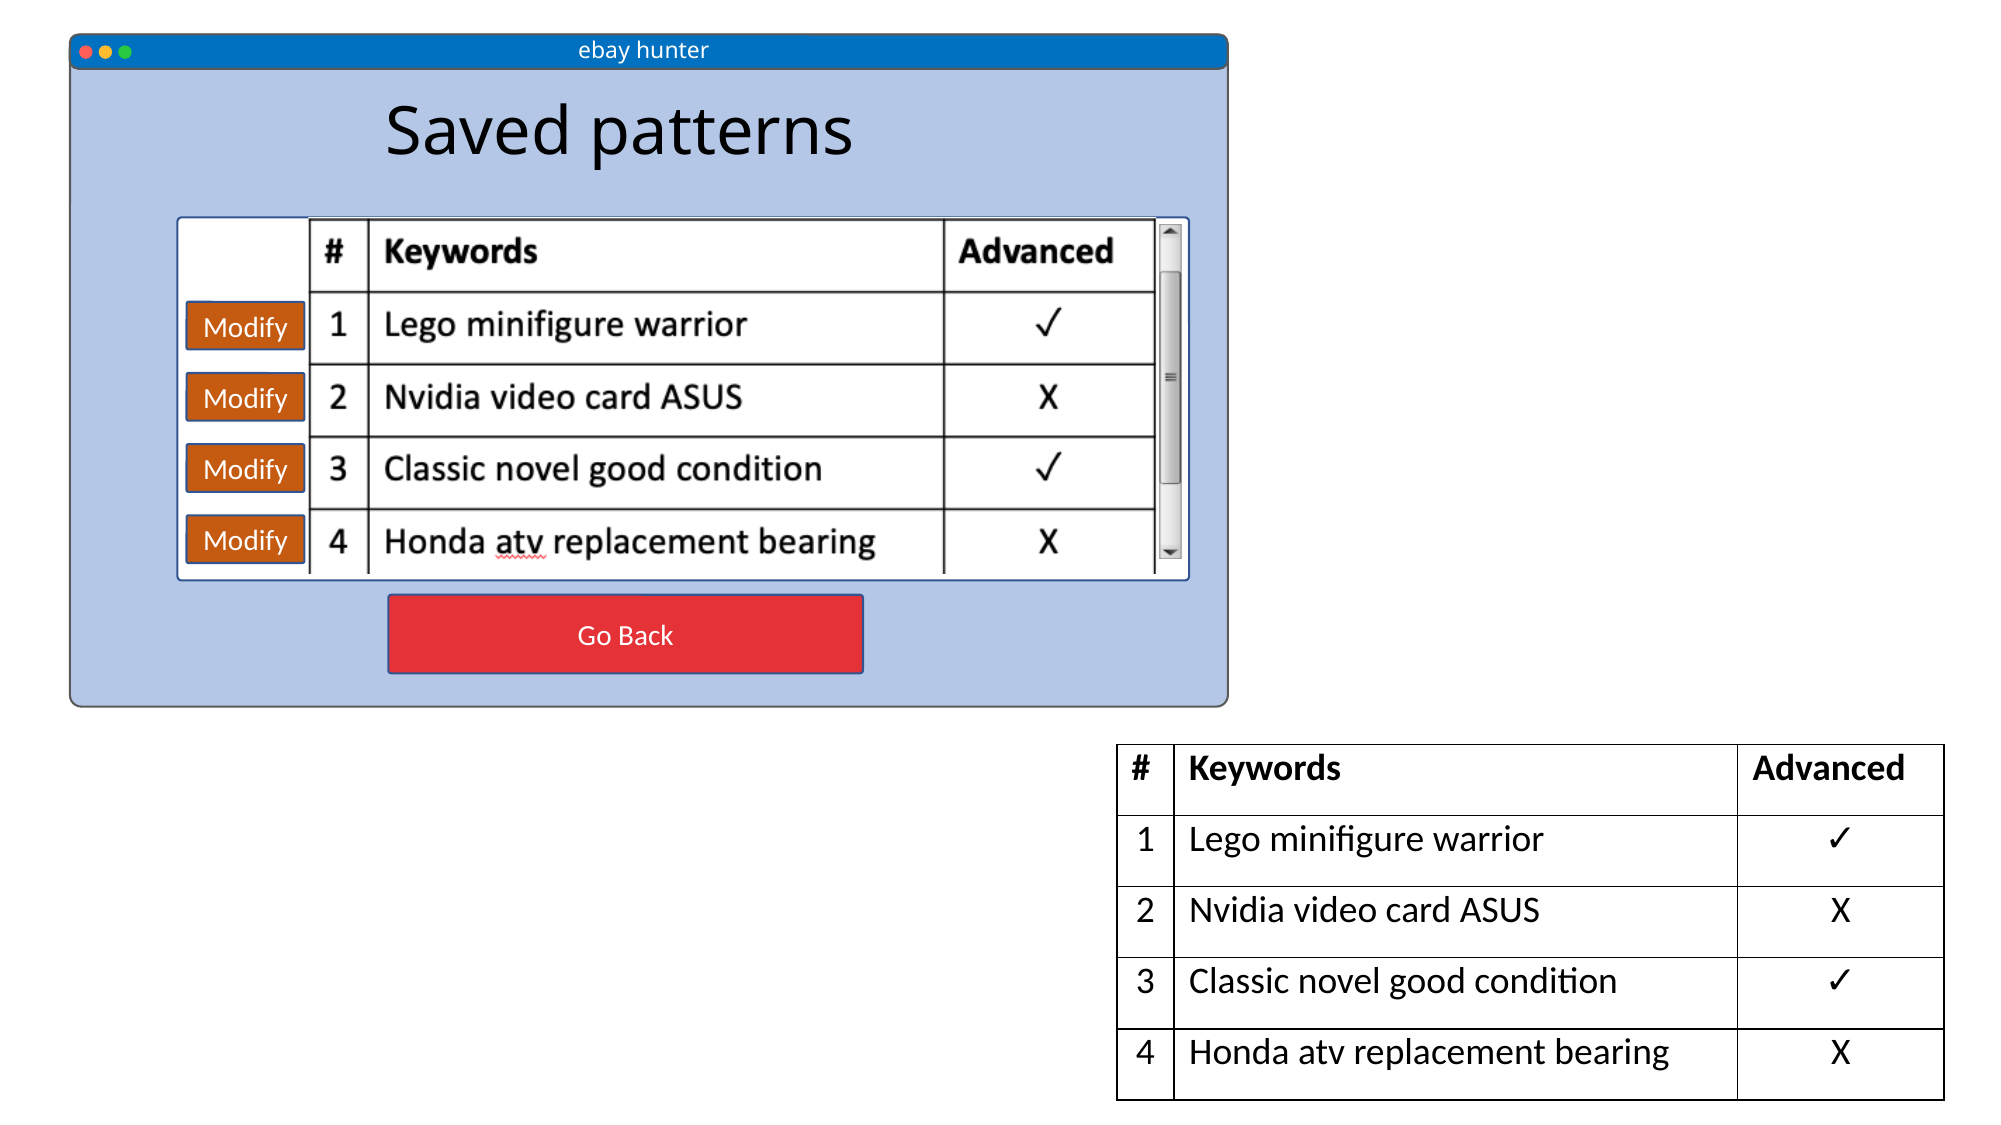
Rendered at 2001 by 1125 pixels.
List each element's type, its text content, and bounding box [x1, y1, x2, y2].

table_cell 1 [1118, 816, 1173, 886]
table_cell Honda atv replacement bearing [1175, 1030, 1737, 1099]
table_cell Lego minifigure warrior [1175, 816, 1737, 886]
table_cell 2 [1118, 887, 1173, 957]
table_cell ✓ [1738, 816, 1943, 886]
table_cell Classic novel good condition [1175, 958, 1737, 1028]
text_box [69, 28, 1255, 707]
table_cell Nvidia video card ASUS [1175, 887, 1737, 957]
table_header Keywords [1175, 745, 1737, 815]
table_cell ✓ [1738, 958, 1943, 1028]
table_cell 3 [1118, 958, 1173, 1028]
table_cell 4 [1118, 1030, 1173, 1099]
table_cell X [1738, 887, 1943, 957]
table_header # [1118, 745, 1173, 815]
table_cell X [1738, 1030, 1943, 1099]
table_header Advanced [1738, 745, 1943, 815]
